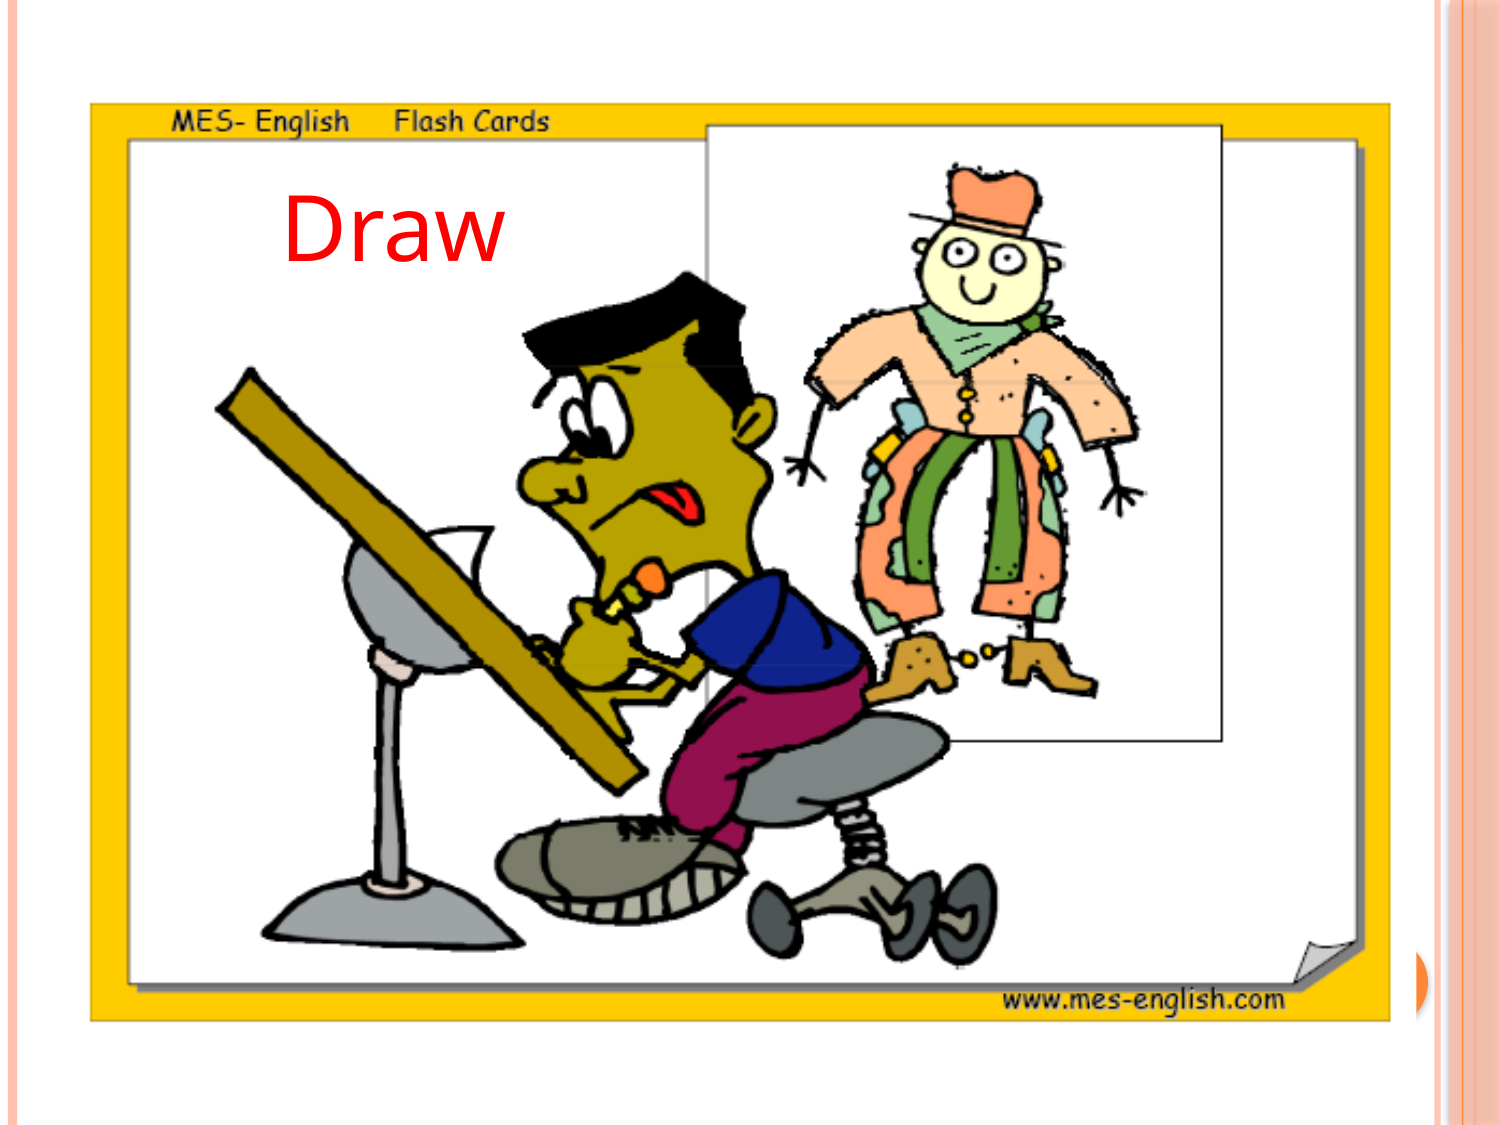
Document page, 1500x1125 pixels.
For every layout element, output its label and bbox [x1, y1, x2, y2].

picture [66, 82, 1417, 1043]
